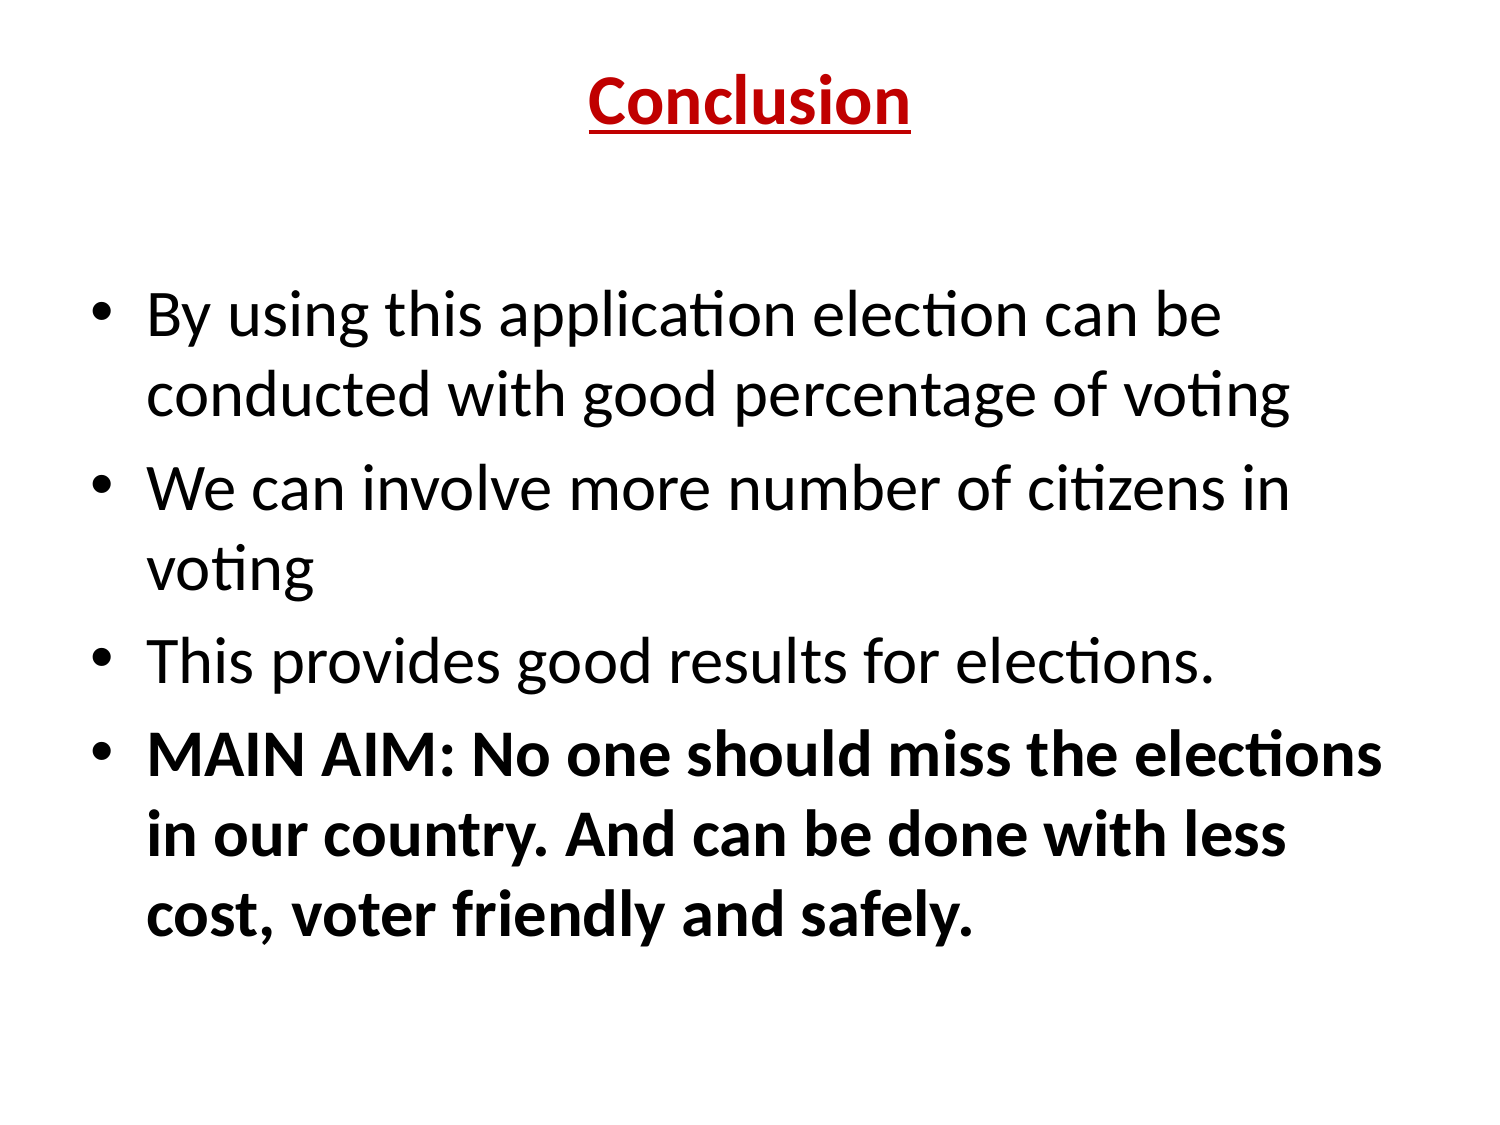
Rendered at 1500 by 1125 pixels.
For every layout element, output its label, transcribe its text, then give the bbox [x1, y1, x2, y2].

list By using this application election can be conducted with good percentage of voting We can involve more number of citizens in voting This provides good results for elections. MAIN AIM: No one should miss the elections in our country. And can be done with less cost, voter friendly and safely. [75, 262, 1425, 1005]
title Conclusion [75, 45, 1425, 233]
